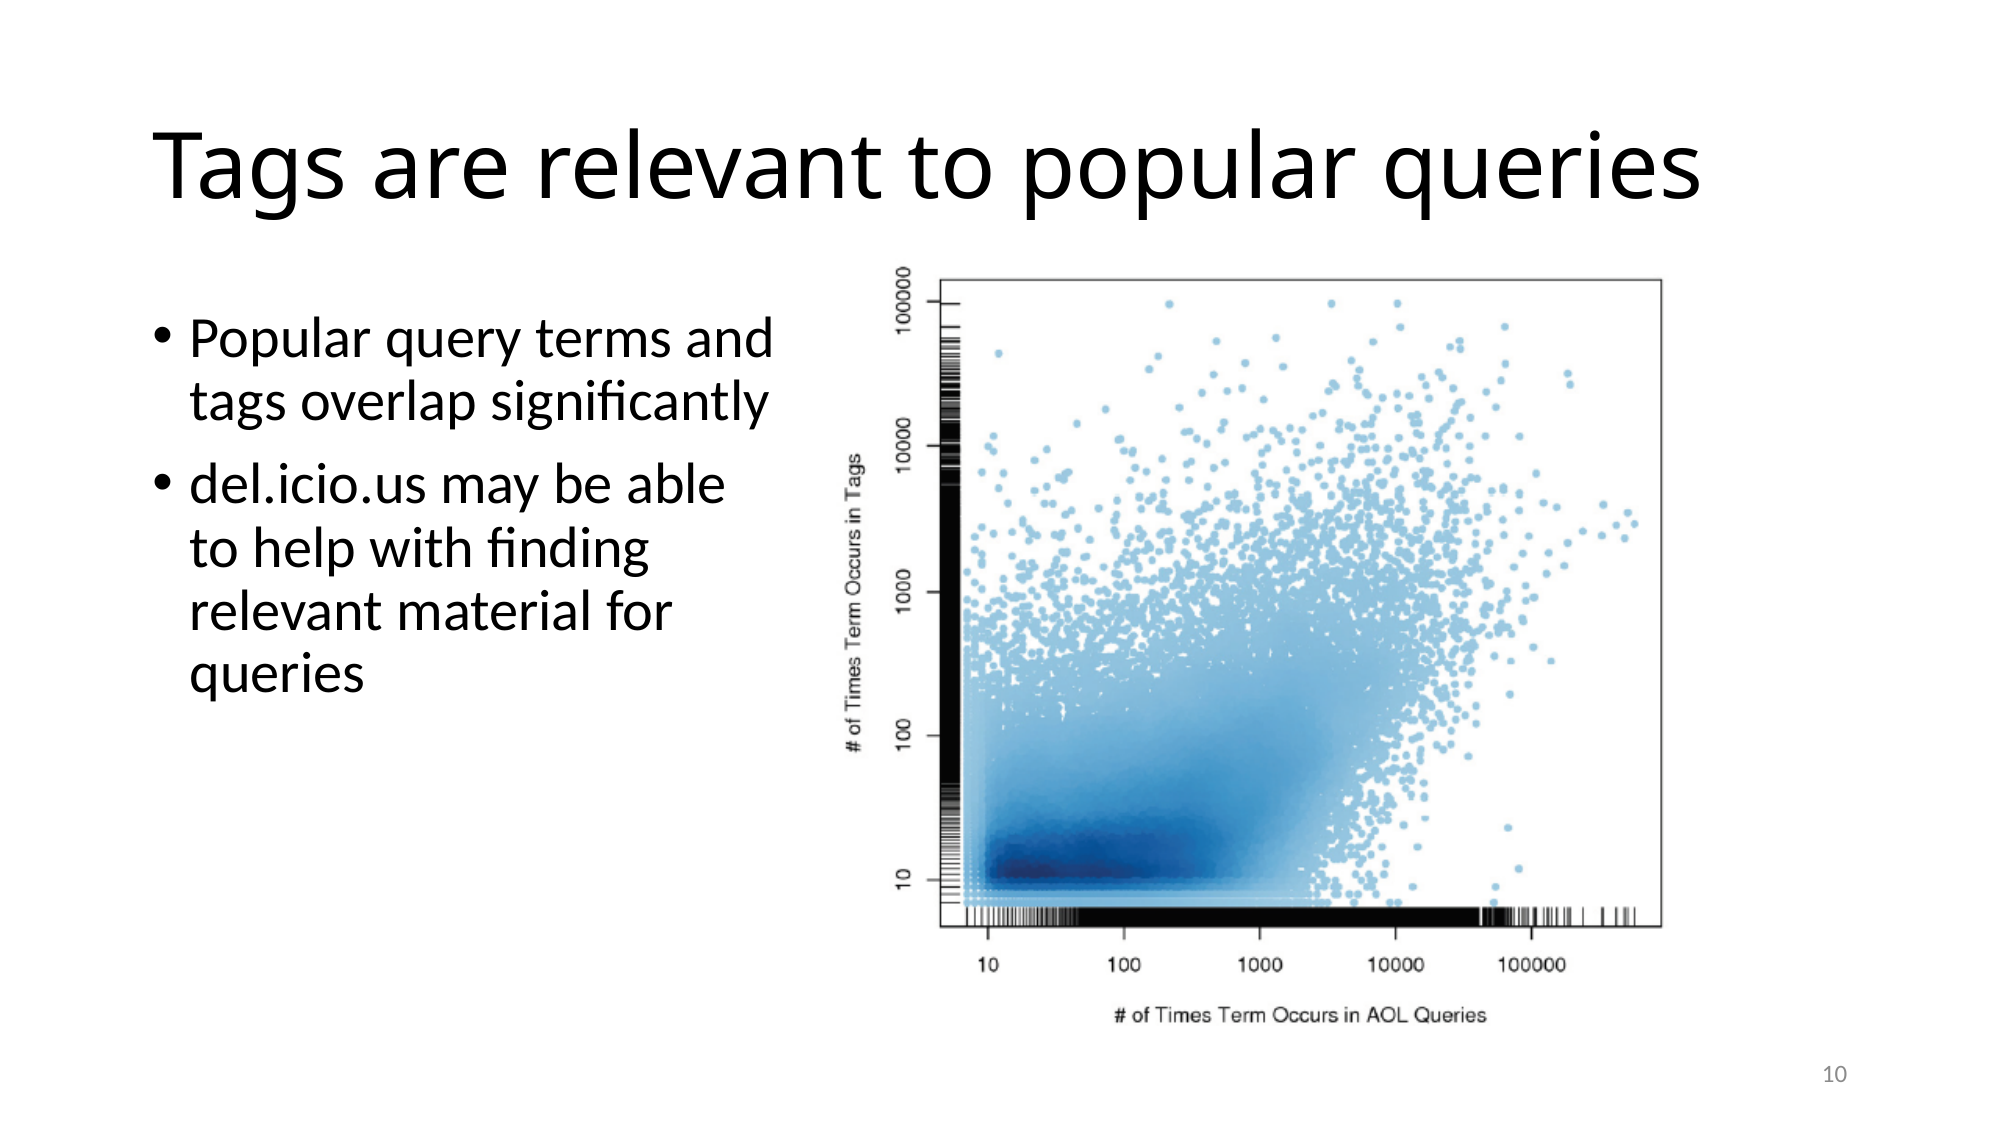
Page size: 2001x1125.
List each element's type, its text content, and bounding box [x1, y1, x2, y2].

slide_number 10 [1412, 1042, 1863, 1103]
picture [804, 228, 1681, 1043]
title Tags are relevant to popular queries [137, 59, 1863, 278]
list Popular query terms and tags overlap significantly del.icio.us may be able to help with finding relevant material for queries [137, 299, 804, 1014]
